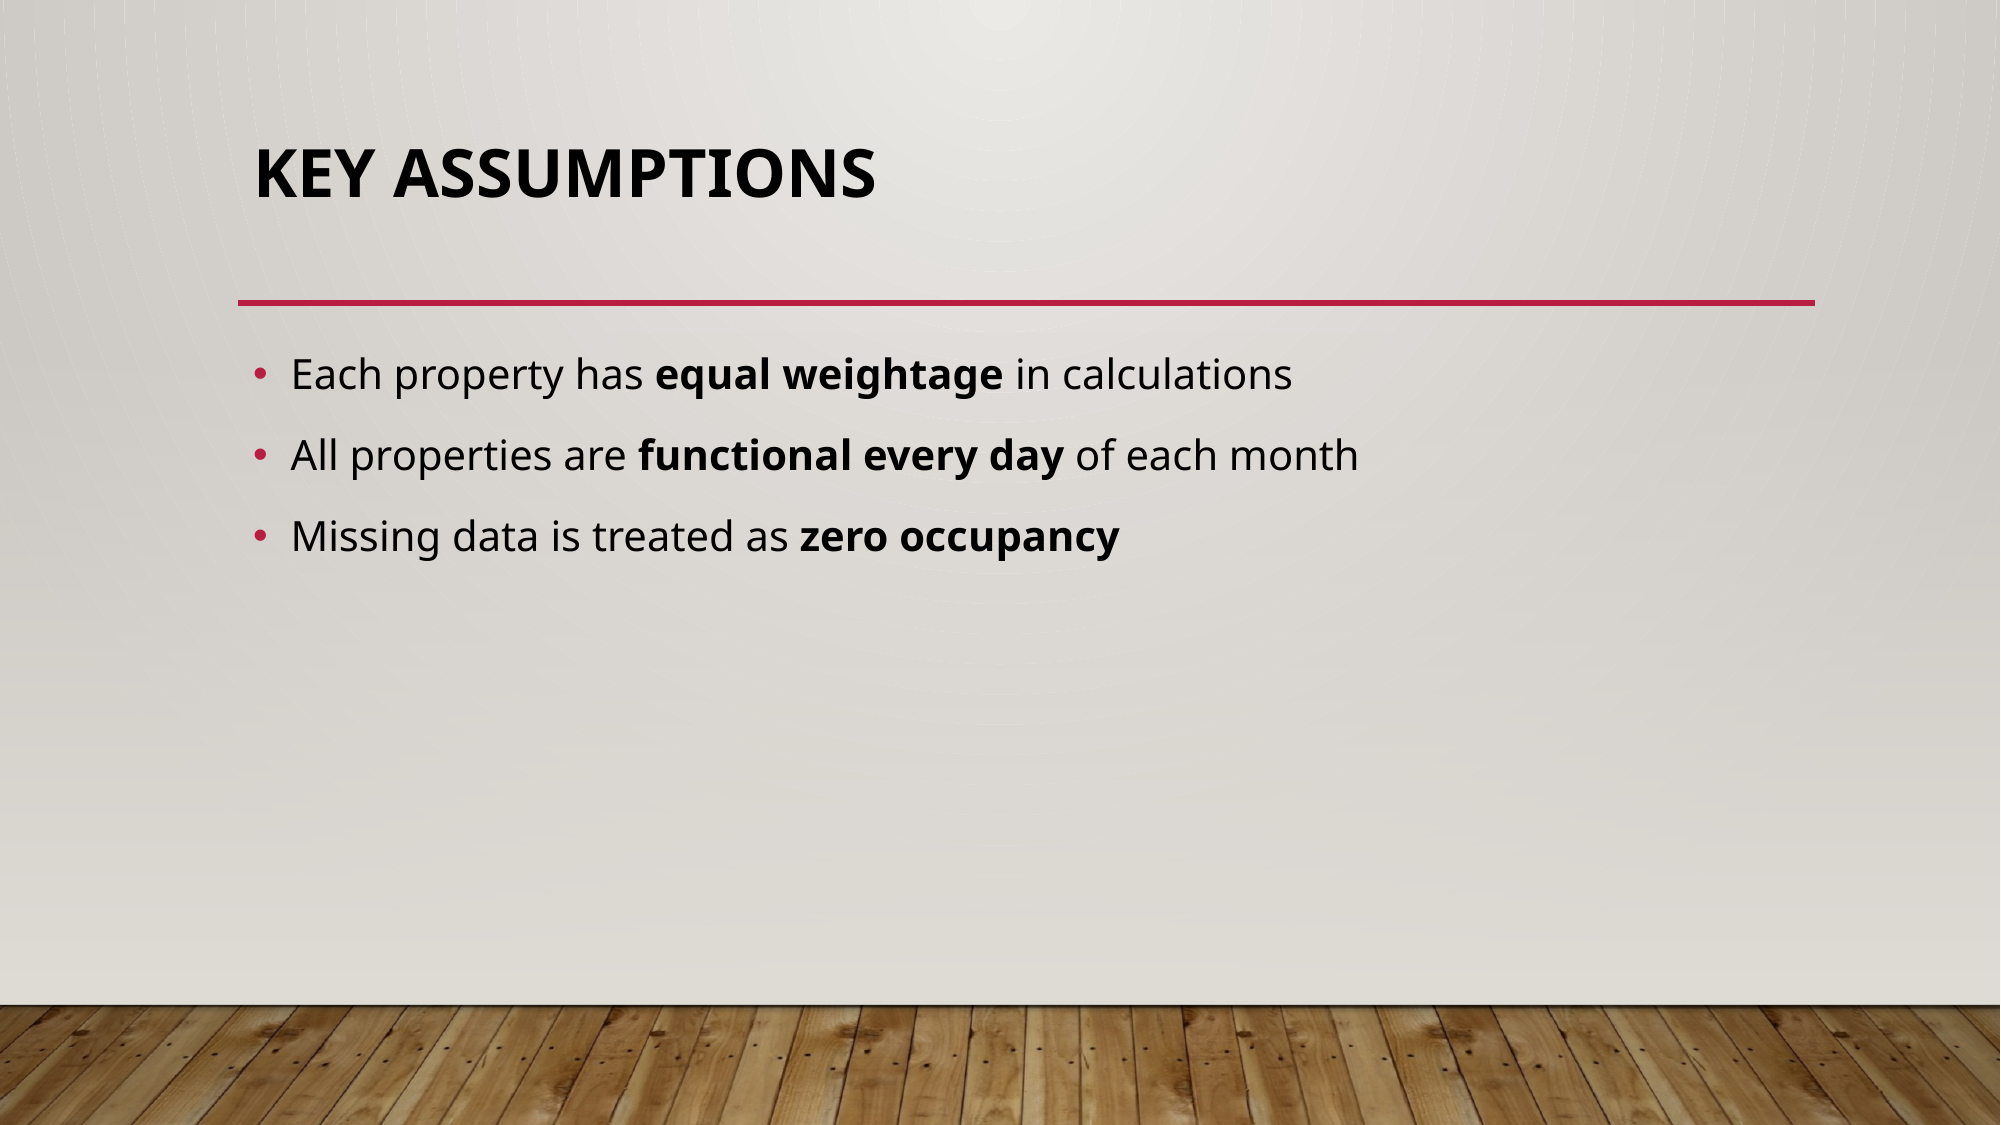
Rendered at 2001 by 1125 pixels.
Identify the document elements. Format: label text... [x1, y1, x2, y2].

picture [0, 1005, 2000, 1125]
list Each property has equal weightage in calculations All properties are functional every day of each month Missing data is treated as zero occupancy [238, 330, 1814, 897]
title Key Assumptions [238, 131, 1814, 305]
